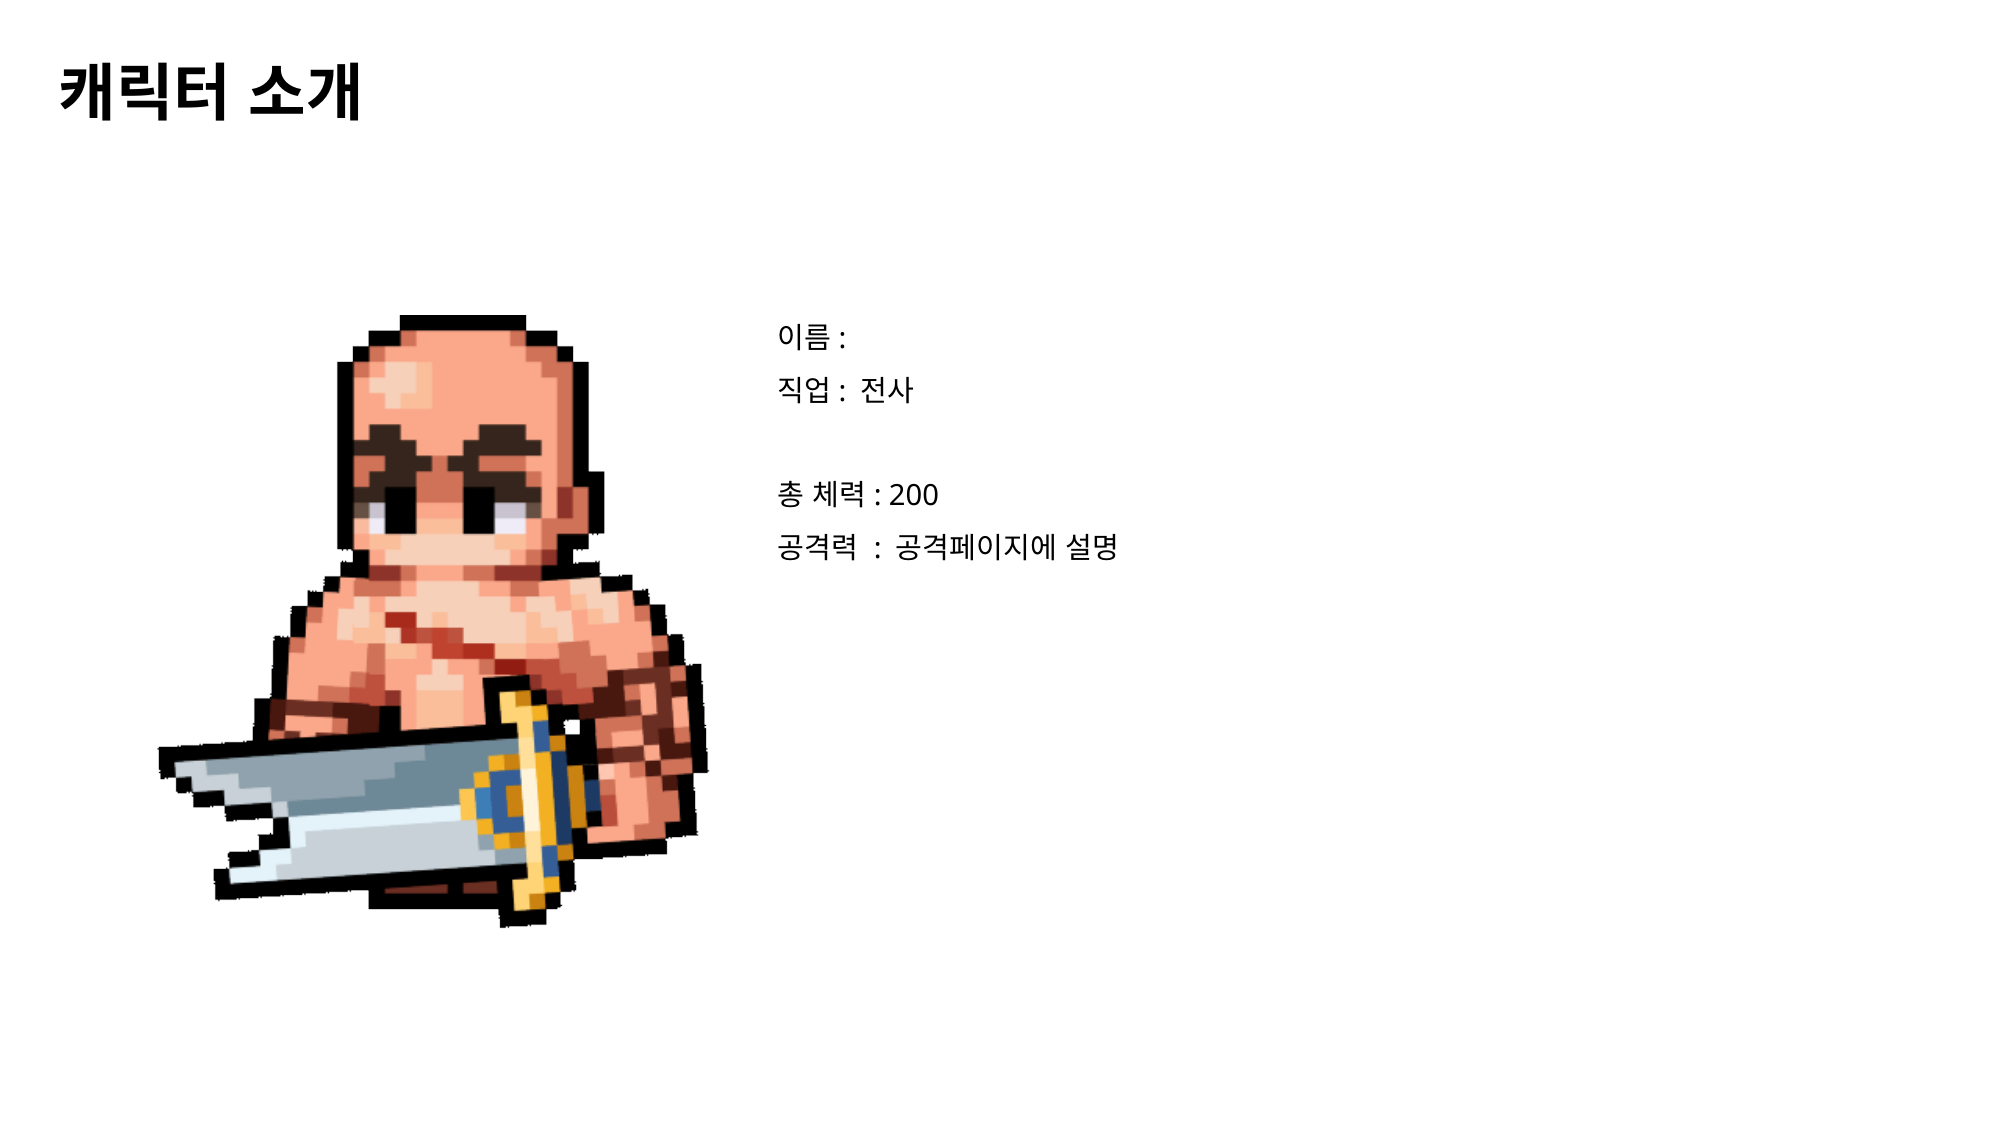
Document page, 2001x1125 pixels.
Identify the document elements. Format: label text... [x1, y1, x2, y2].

picture [137, 315, 716, 955]
title 캐릭터 소개 [43, 39, 1769, 152]
list 이름: 직업: 전사 총 체력: 200 공격력 : 공격페이지에 설명 [762, 315, 1961, 1030]
